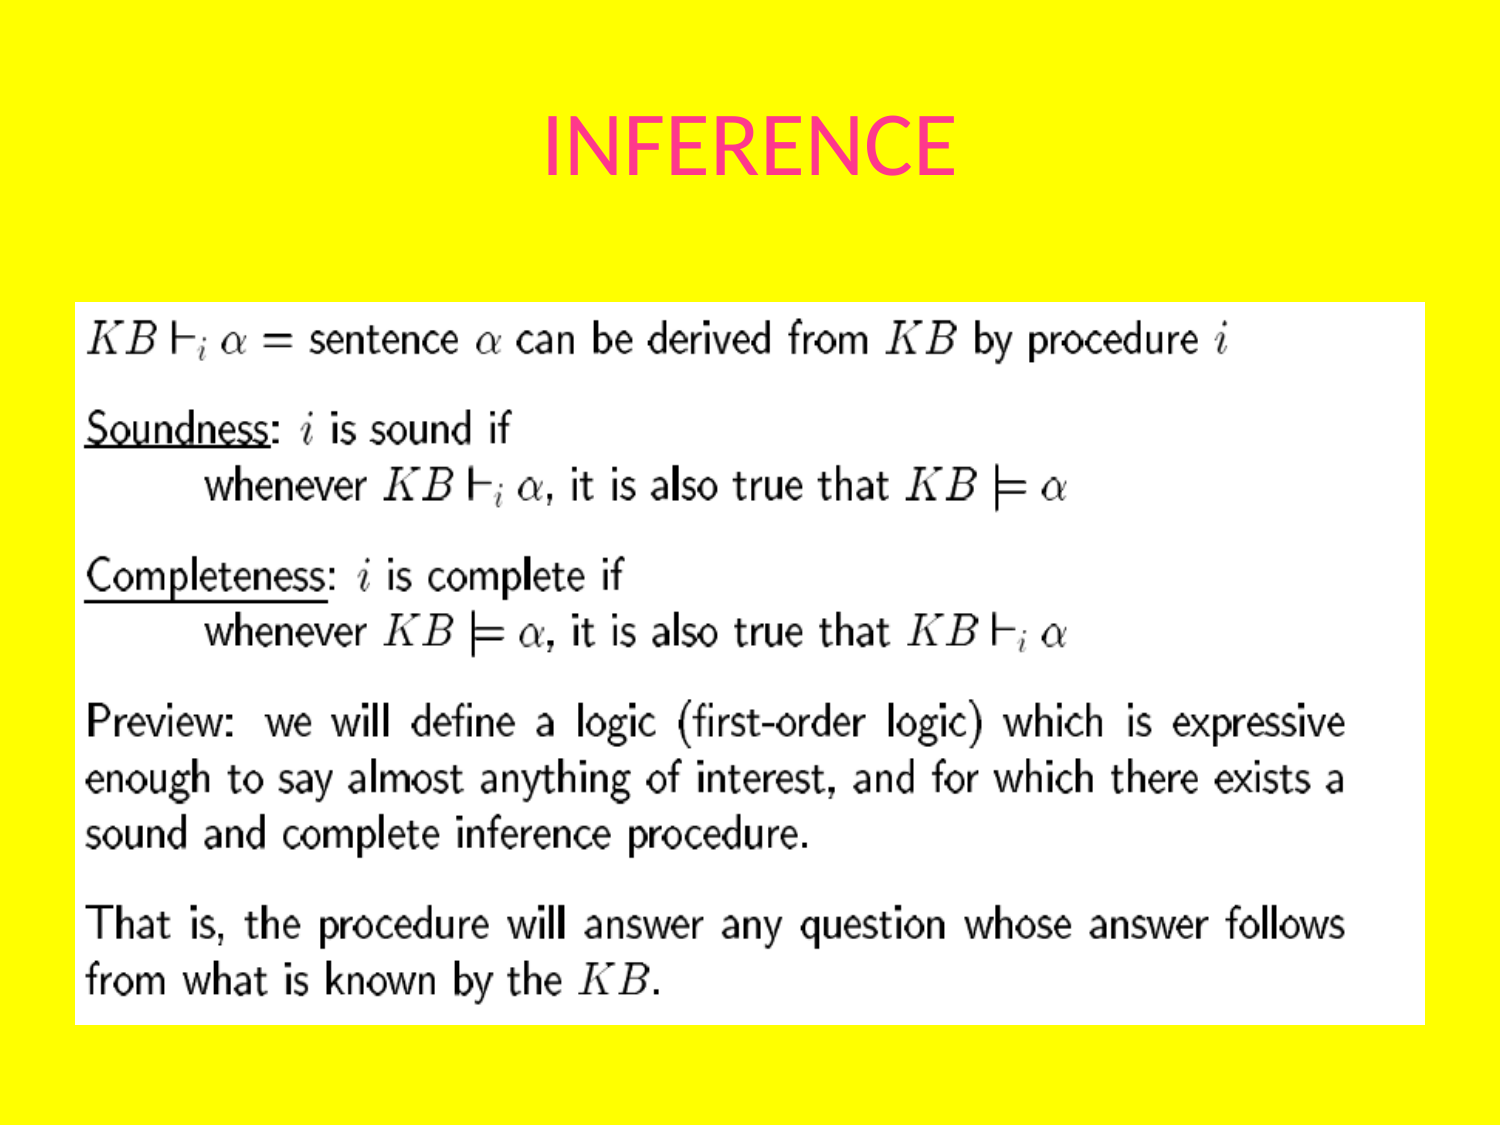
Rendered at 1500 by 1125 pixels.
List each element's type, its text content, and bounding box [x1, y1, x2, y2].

title INFERENCE [75, 45, 1425, 233]
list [74, 302, 1426, 1026]
